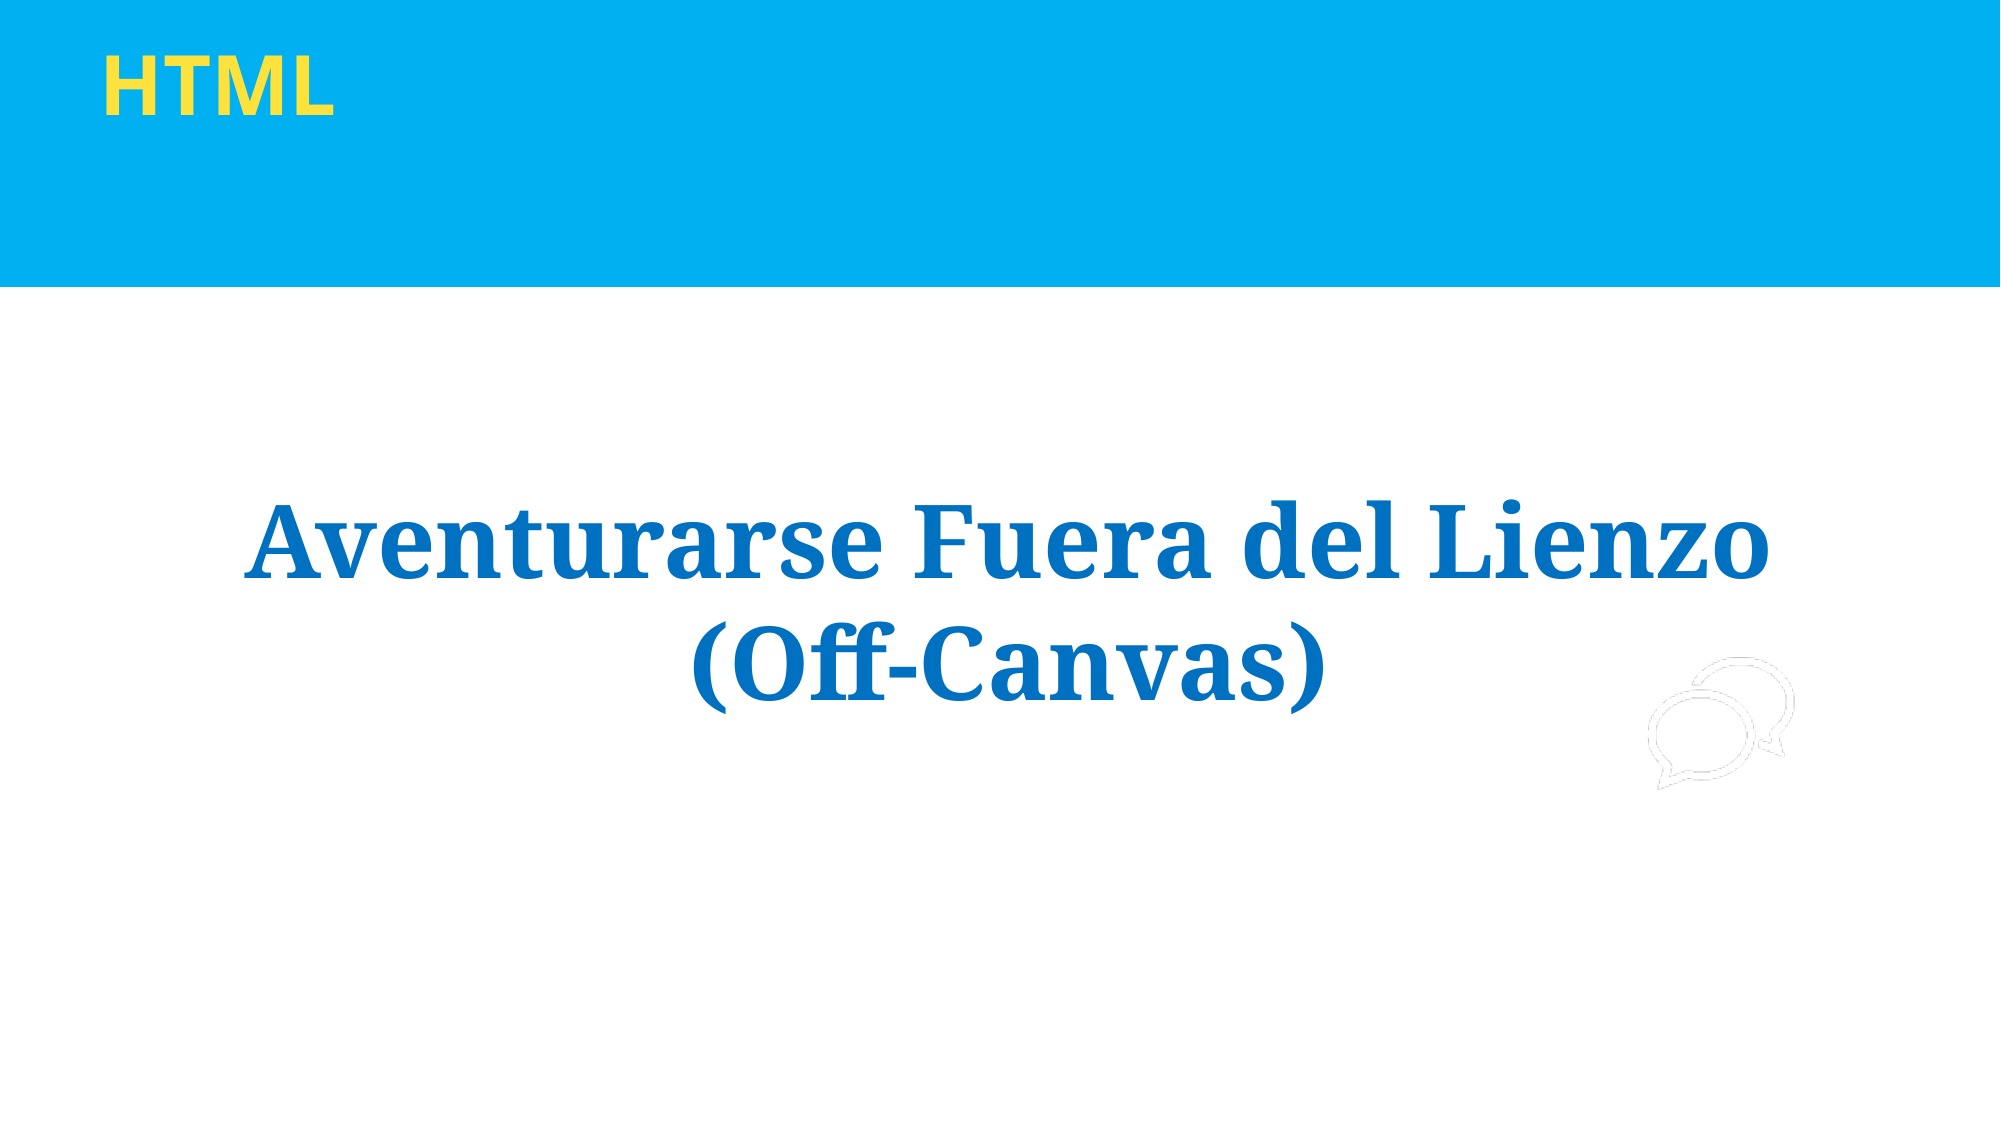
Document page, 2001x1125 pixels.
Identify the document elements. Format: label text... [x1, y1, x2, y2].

text_box Aventurarse Fuera del Lienzo (Off-Canvas) [163, 468, 1855, 1012]
text_box HTML [92, 24, 1901, 140]
text_box [0, 0, 2000, 287]
picture [1647, 649, 1796, 799]
